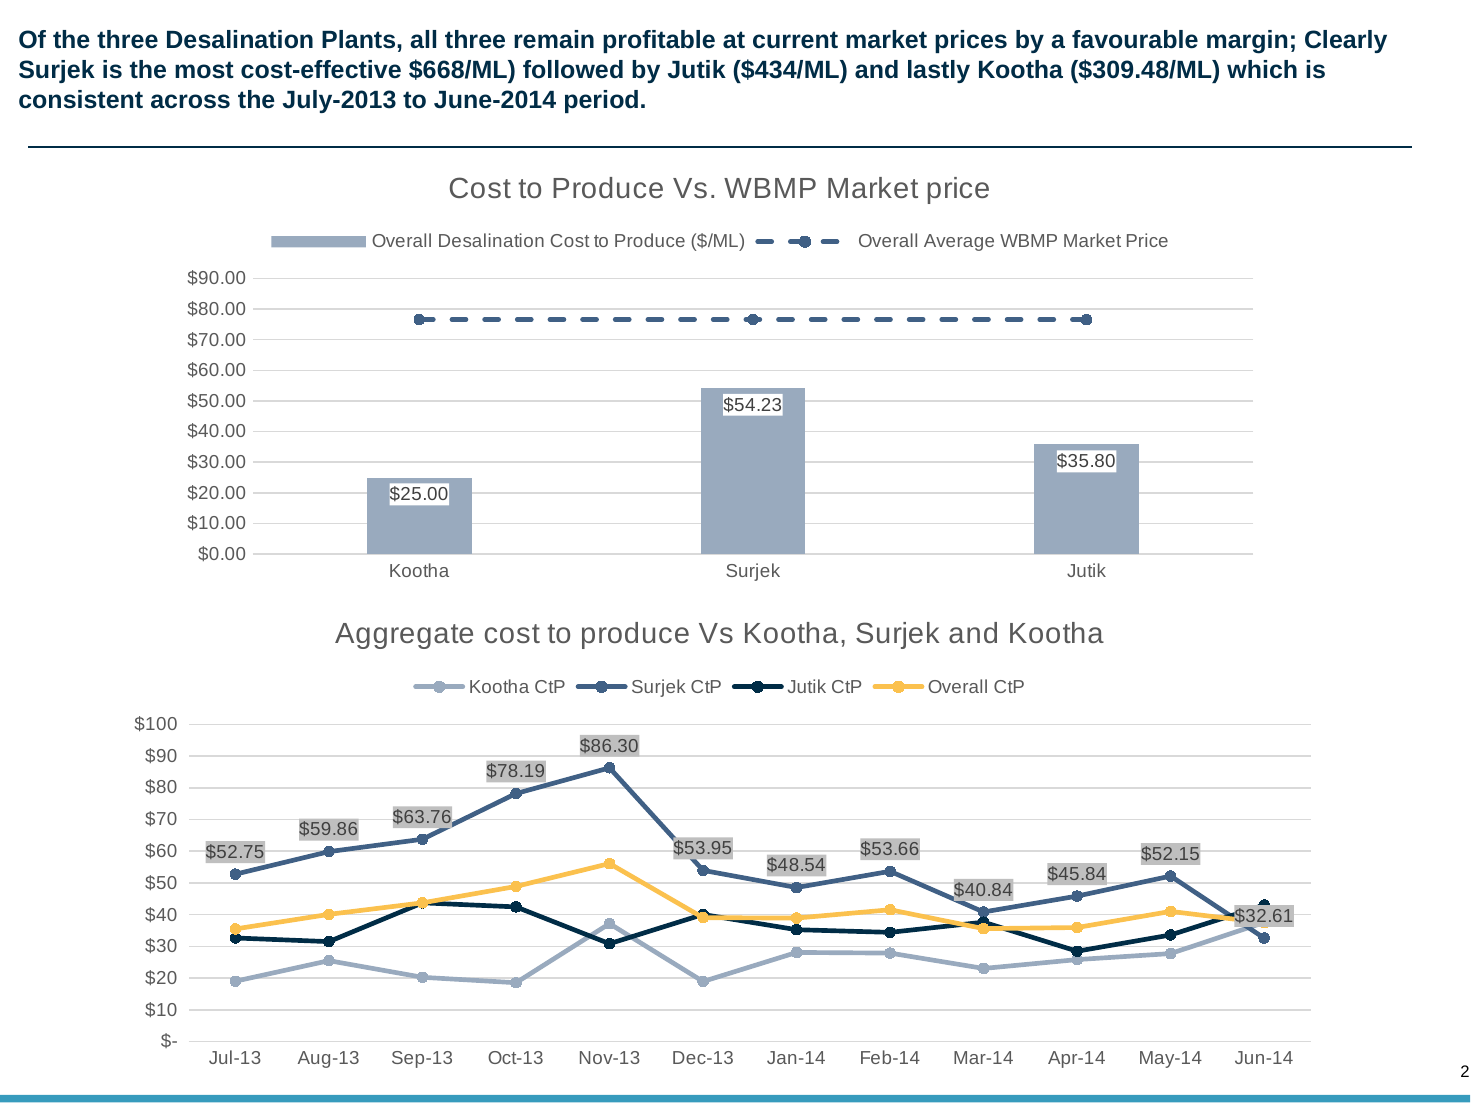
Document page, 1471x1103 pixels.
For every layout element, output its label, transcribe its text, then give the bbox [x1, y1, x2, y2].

chart [104, 146, 1336, 1080]
title Of the three Desalination Plants, all three remain profitable at current market prices by a favourable margin; Clearly Surjek is the most cost-effective $668/ML) followed by Jutik ($434/ML) and lastly Kootha ($309.48/ML) which is consistent across the July-2013 to June-2014 period. [18, 23, 1452, 115]
